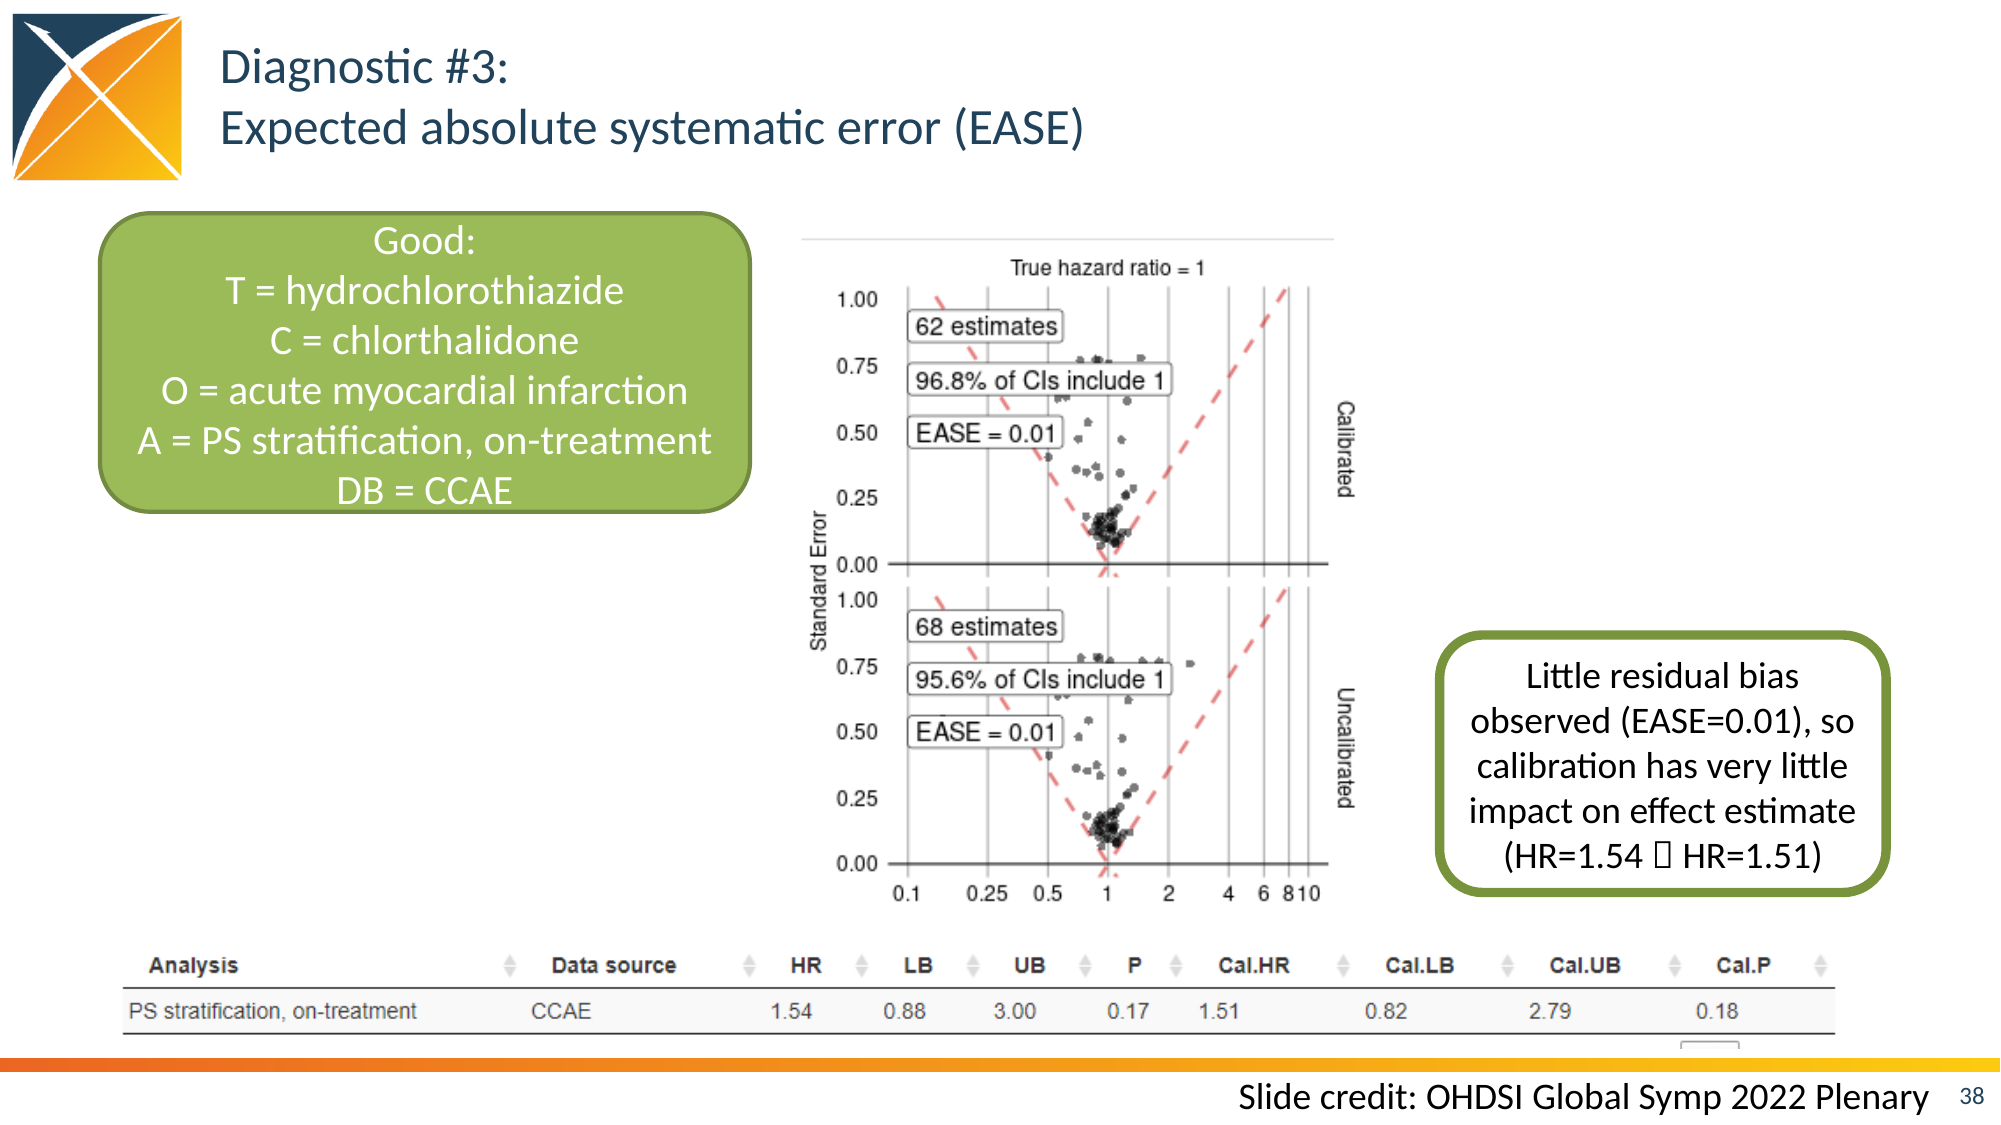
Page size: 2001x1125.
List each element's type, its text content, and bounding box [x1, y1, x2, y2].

text_box Little residual bias observed (EASE=0.01), so calibration has very little impact on effect estimate (HR=1.54  HR=1.51) [1437, 632, 1889, 895]
picture [117, 937, 1851, 1049]
text_box Slide credit: OHDSI Global Symp 2022 Plenary [1223, 1064, 2000, 1125]
picture [799, 237, 1381, 934]
text_box Good: T = hydrochlorothiazide C = chlorthalidone O = acute myocardial infarction A = PS stratification, on-treatment DB = CCAE [97, 211, 753, 514]
title Diagnostic #3: Expected absolute systematic error (EASE) [205, 24, 1900, 163]
picture [0, 0, 206, 200]
